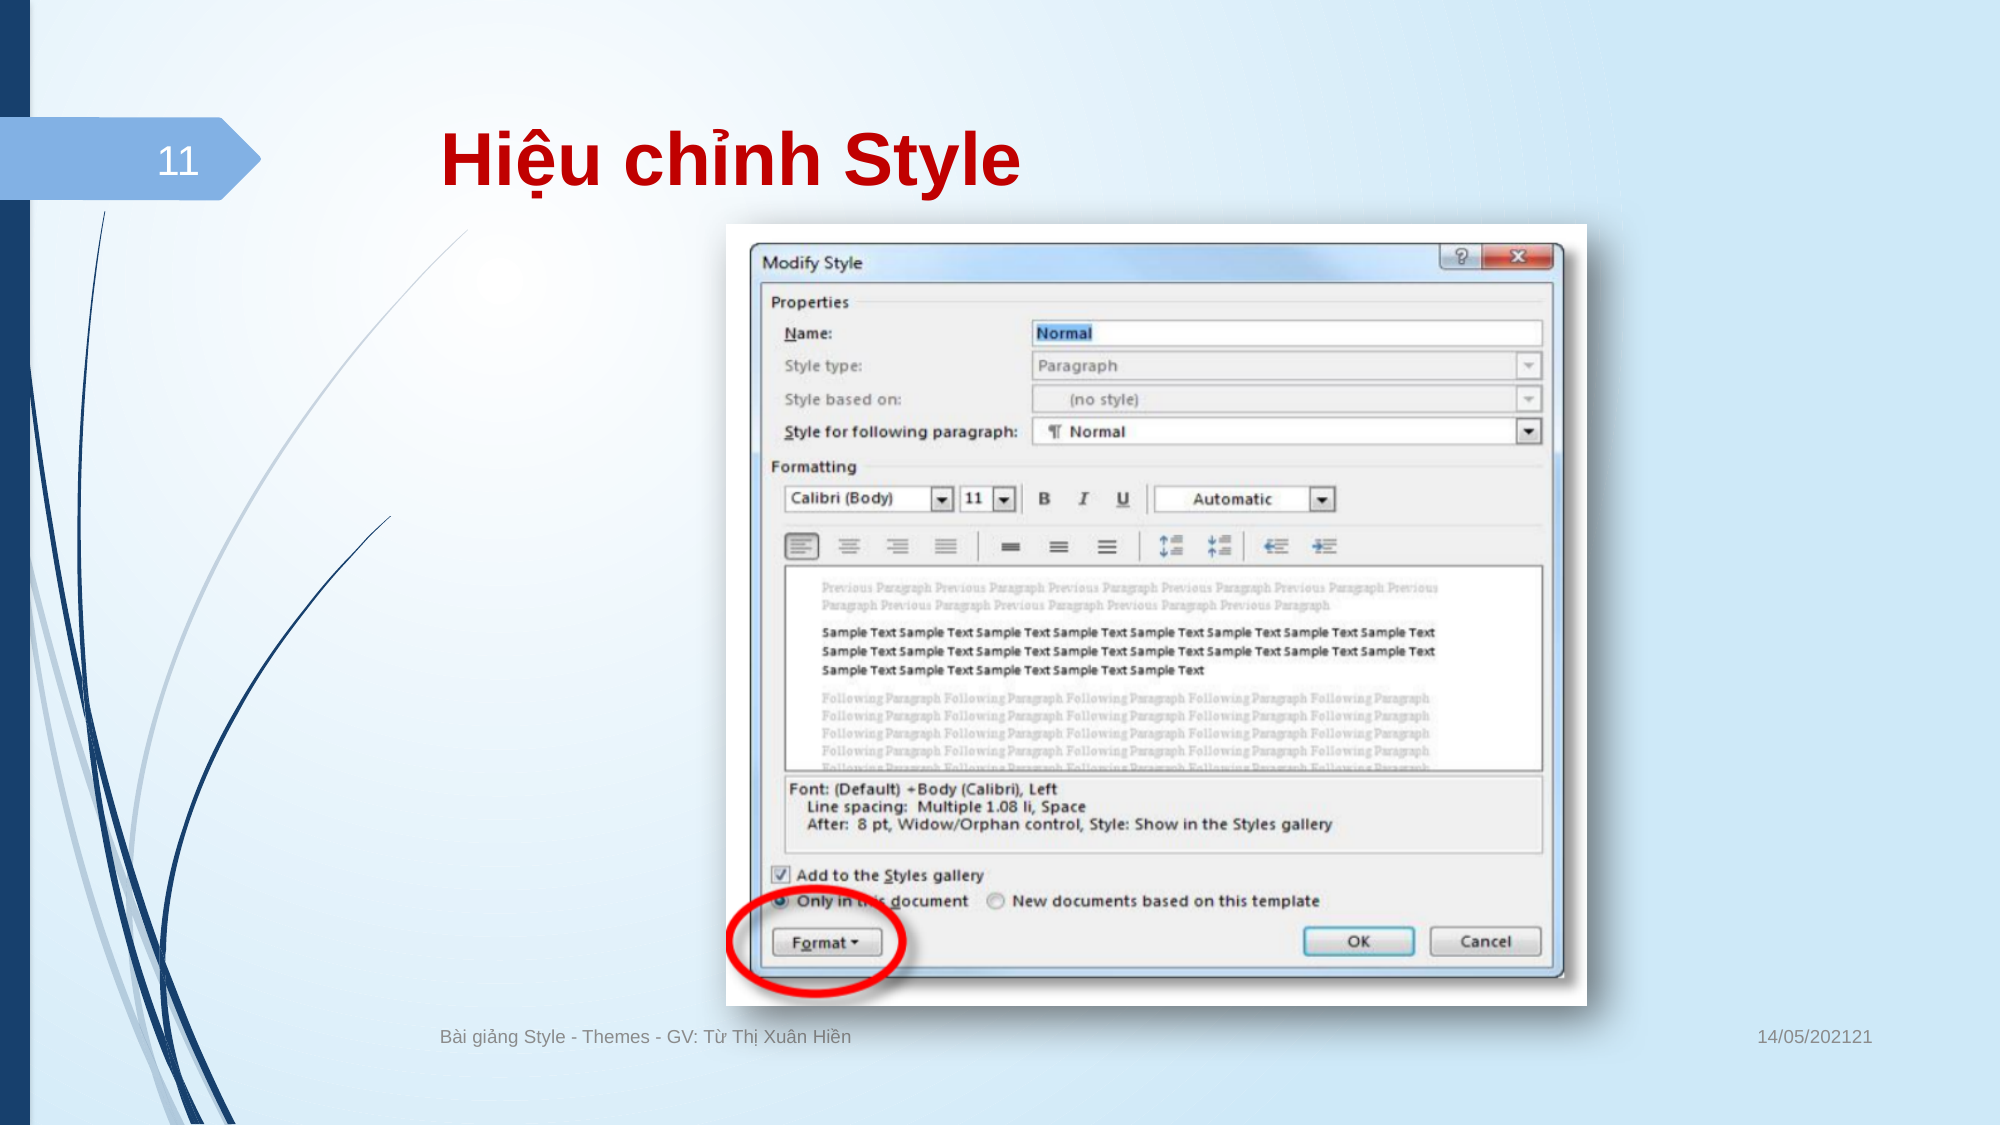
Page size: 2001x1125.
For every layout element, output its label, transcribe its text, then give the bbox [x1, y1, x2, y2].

footer Bài giảng Style - Themes - GV: Từ Thị Xuân Hiền [424, 1006, 1675, 1067]
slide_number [1699, 1005, 1888, 1067]
title Hiệu chỉnh Style [425, 102, 1888, 261]
slide_number 11 [87, 129, 216, 190]
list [725, 224, 1587, 1006]
